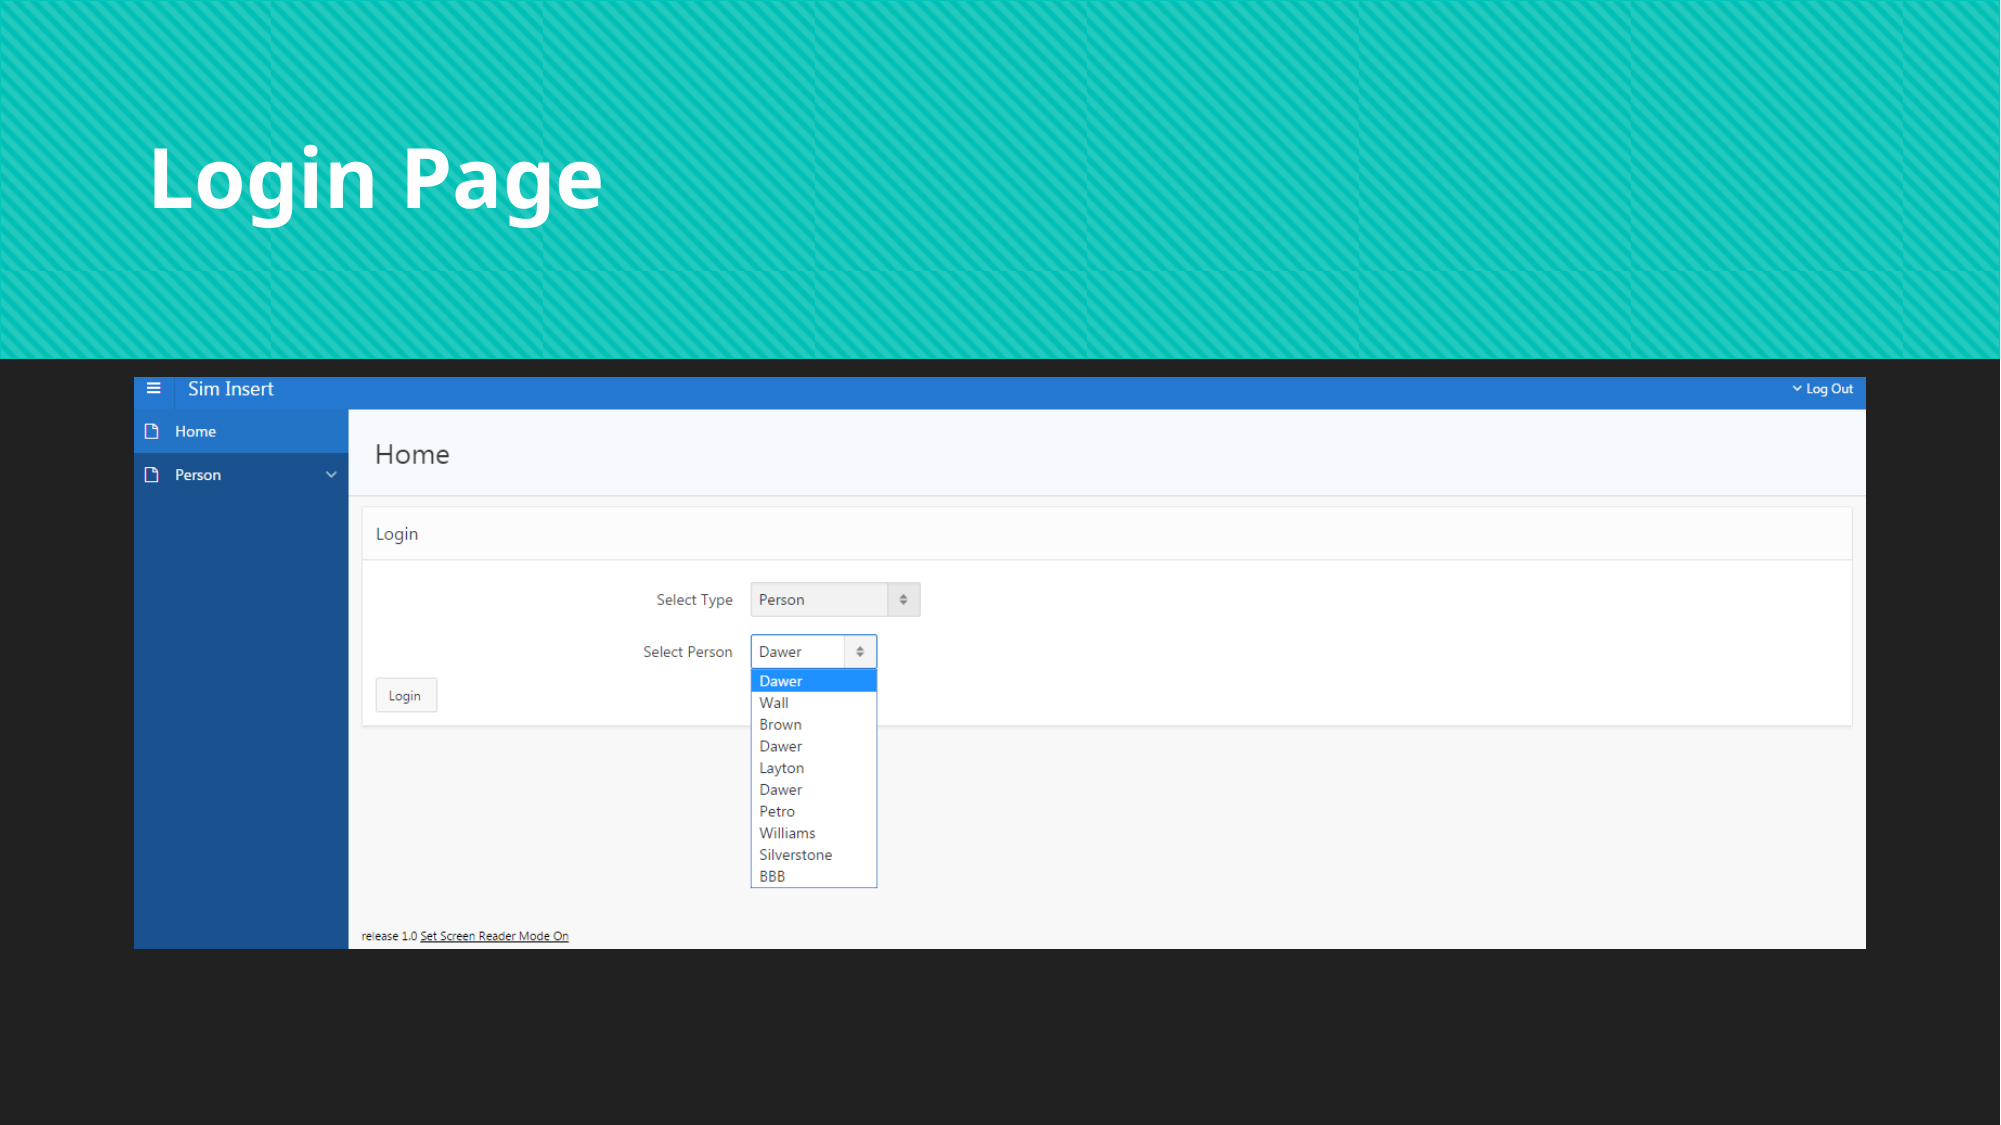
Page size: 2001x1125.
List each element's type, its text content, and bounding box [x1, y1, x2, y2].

text_box Login Page [132, 73, 1868, 233]
picture [1, 1, 1999, 358]
picture [134, 377, 1866, 949]
